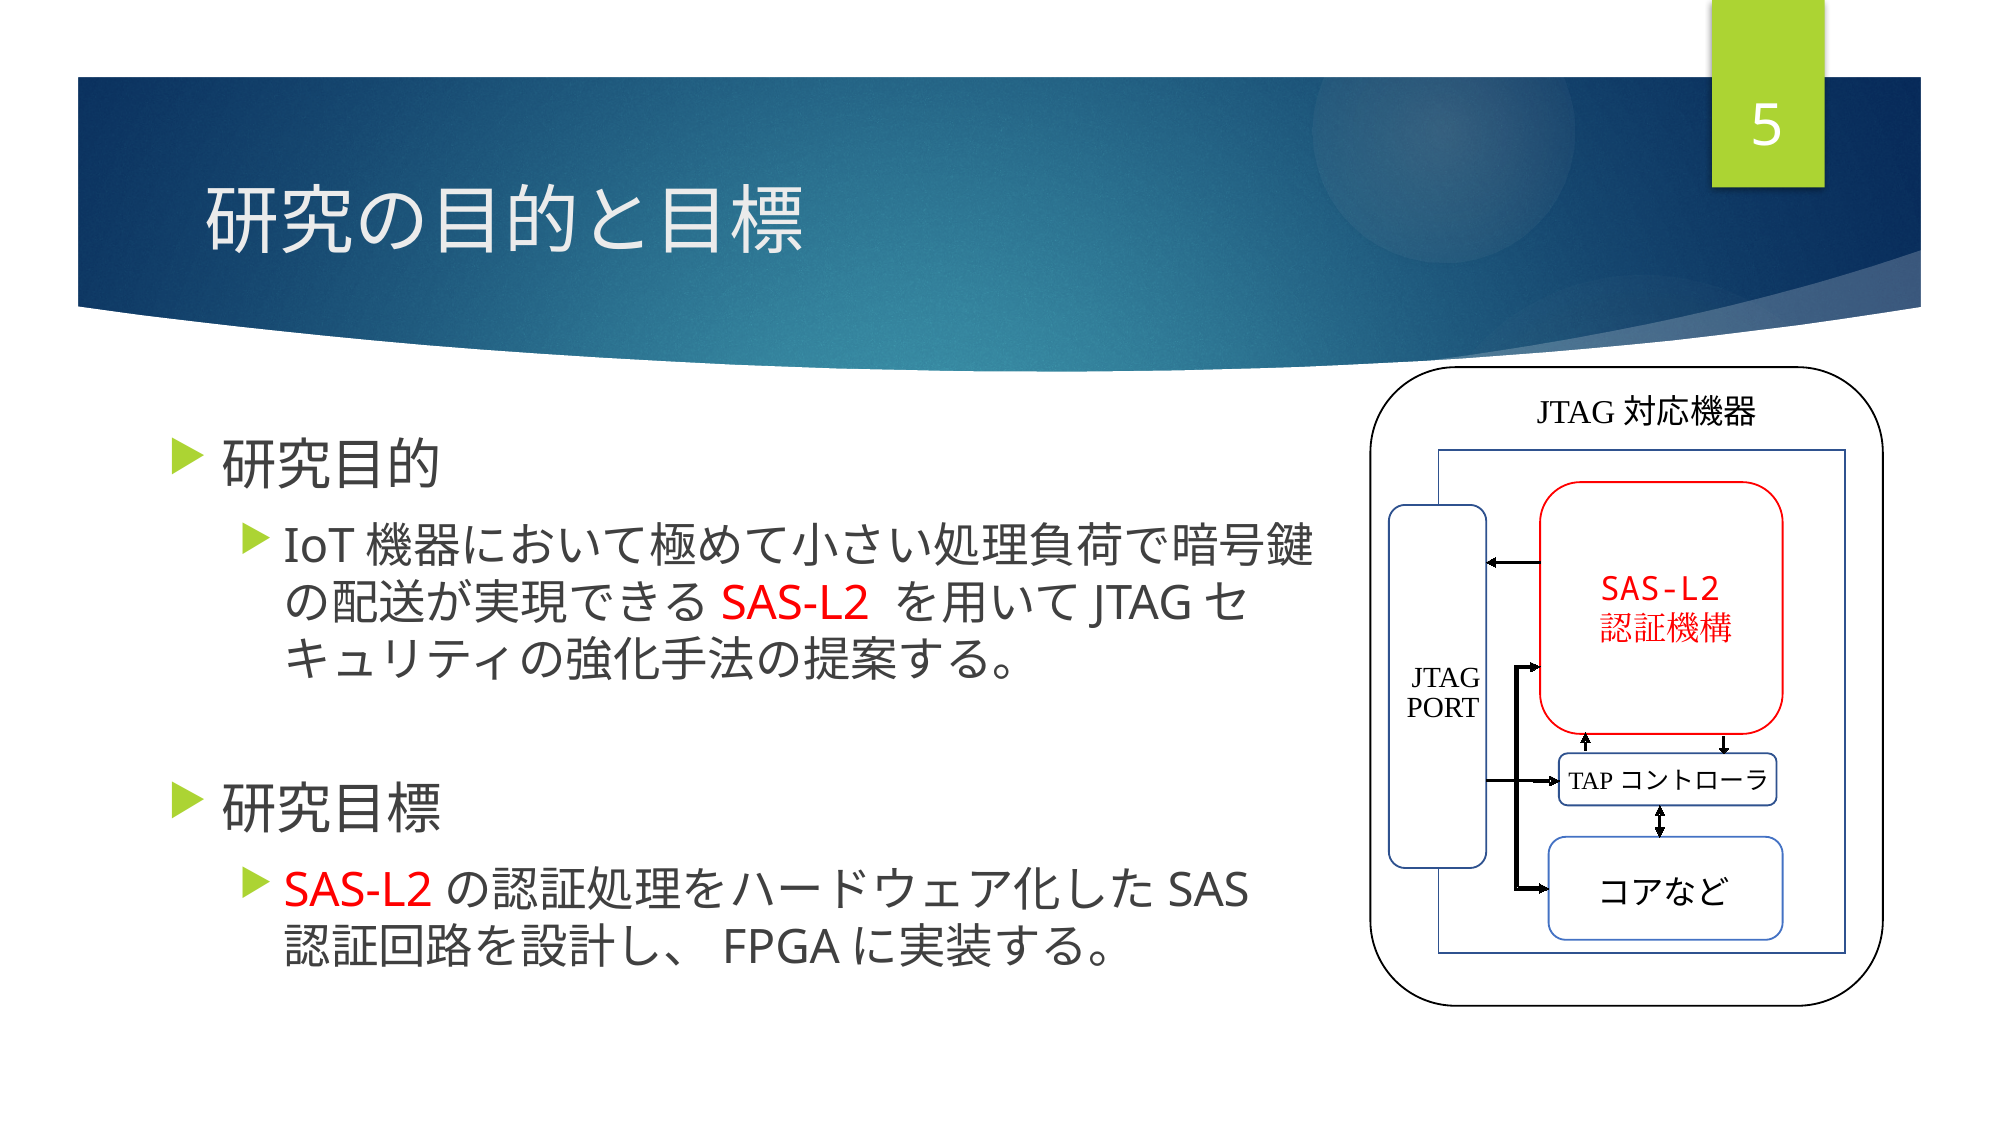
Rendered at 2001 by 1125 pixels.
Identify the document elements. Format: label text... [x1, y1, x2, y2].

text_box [1370, 366, 1884, 1006]
slide_number 4 [1698, 48, 1836, 175]
list 研究目的 IoT機器において極めて小さい処理負荷で暗号鍵の配送が実現できるSAS-L2 を用いてJTAGセキュリティの強化手法の提案する。 研究目標 SAS-L2の認証処理をハードウェア化したSAS 認証回路を設計し、FPGAに実装する。 [152, 421, 1347, 982]
title 研究の目的と目標 [189, 159, 1627, 276]
